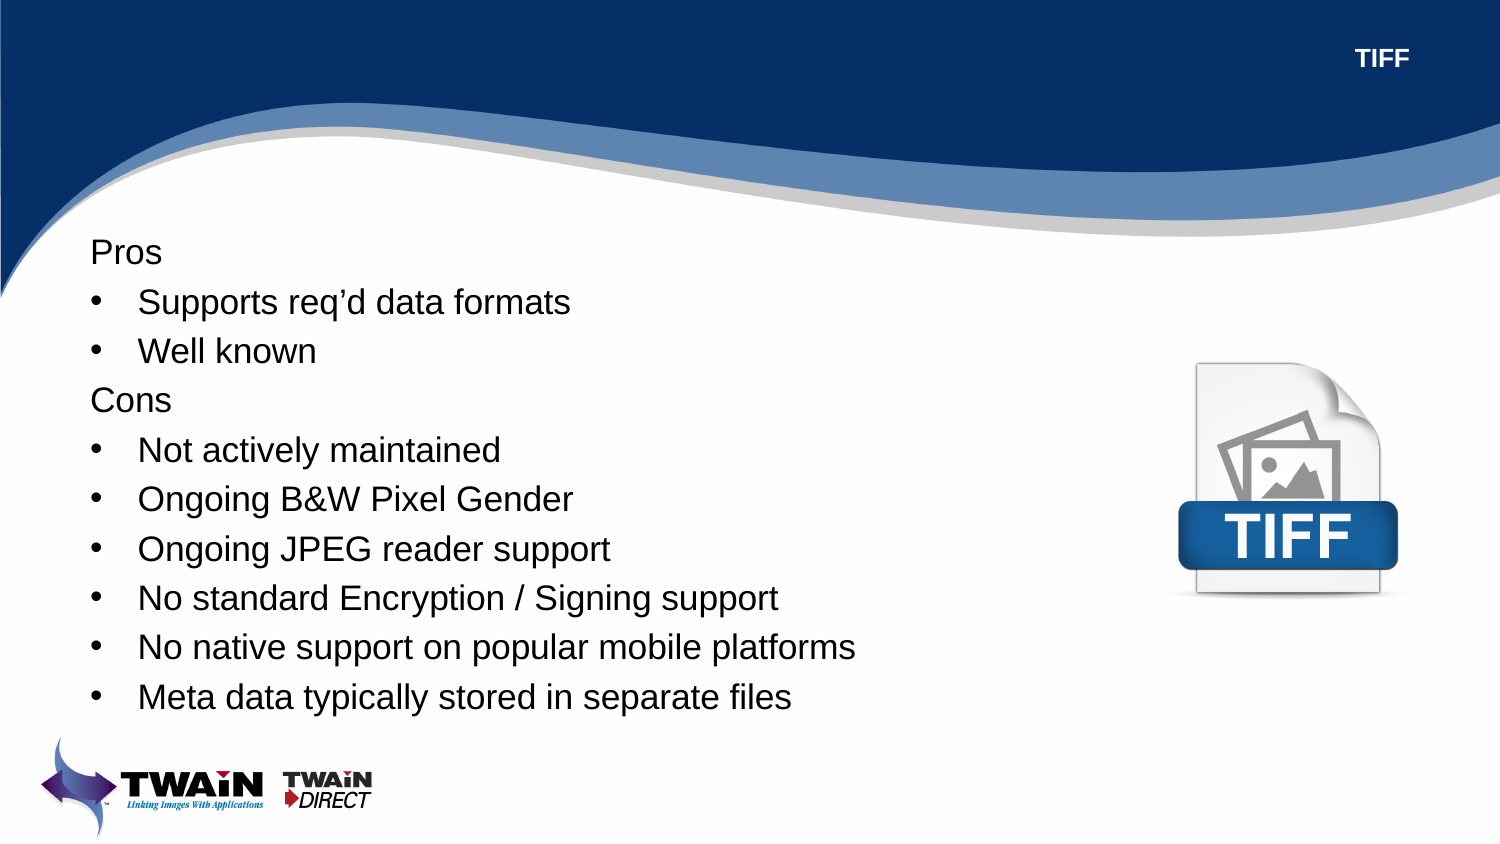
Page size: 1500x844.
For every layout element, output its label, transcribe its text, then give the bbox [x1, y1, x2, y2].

title TIFF [75, 33, 1425, 81]
list Pros Supports req’d data formats Well known Cons Not actively maintained Ongoing B&W Pixel Gender Ongoing JPEG reader support No standard Encryption / Signing support No native support on popular mobile platforms Meta data typically stored in separate files [75, 222, 1425, 729]
picture [0, 0, 1500, 844]
